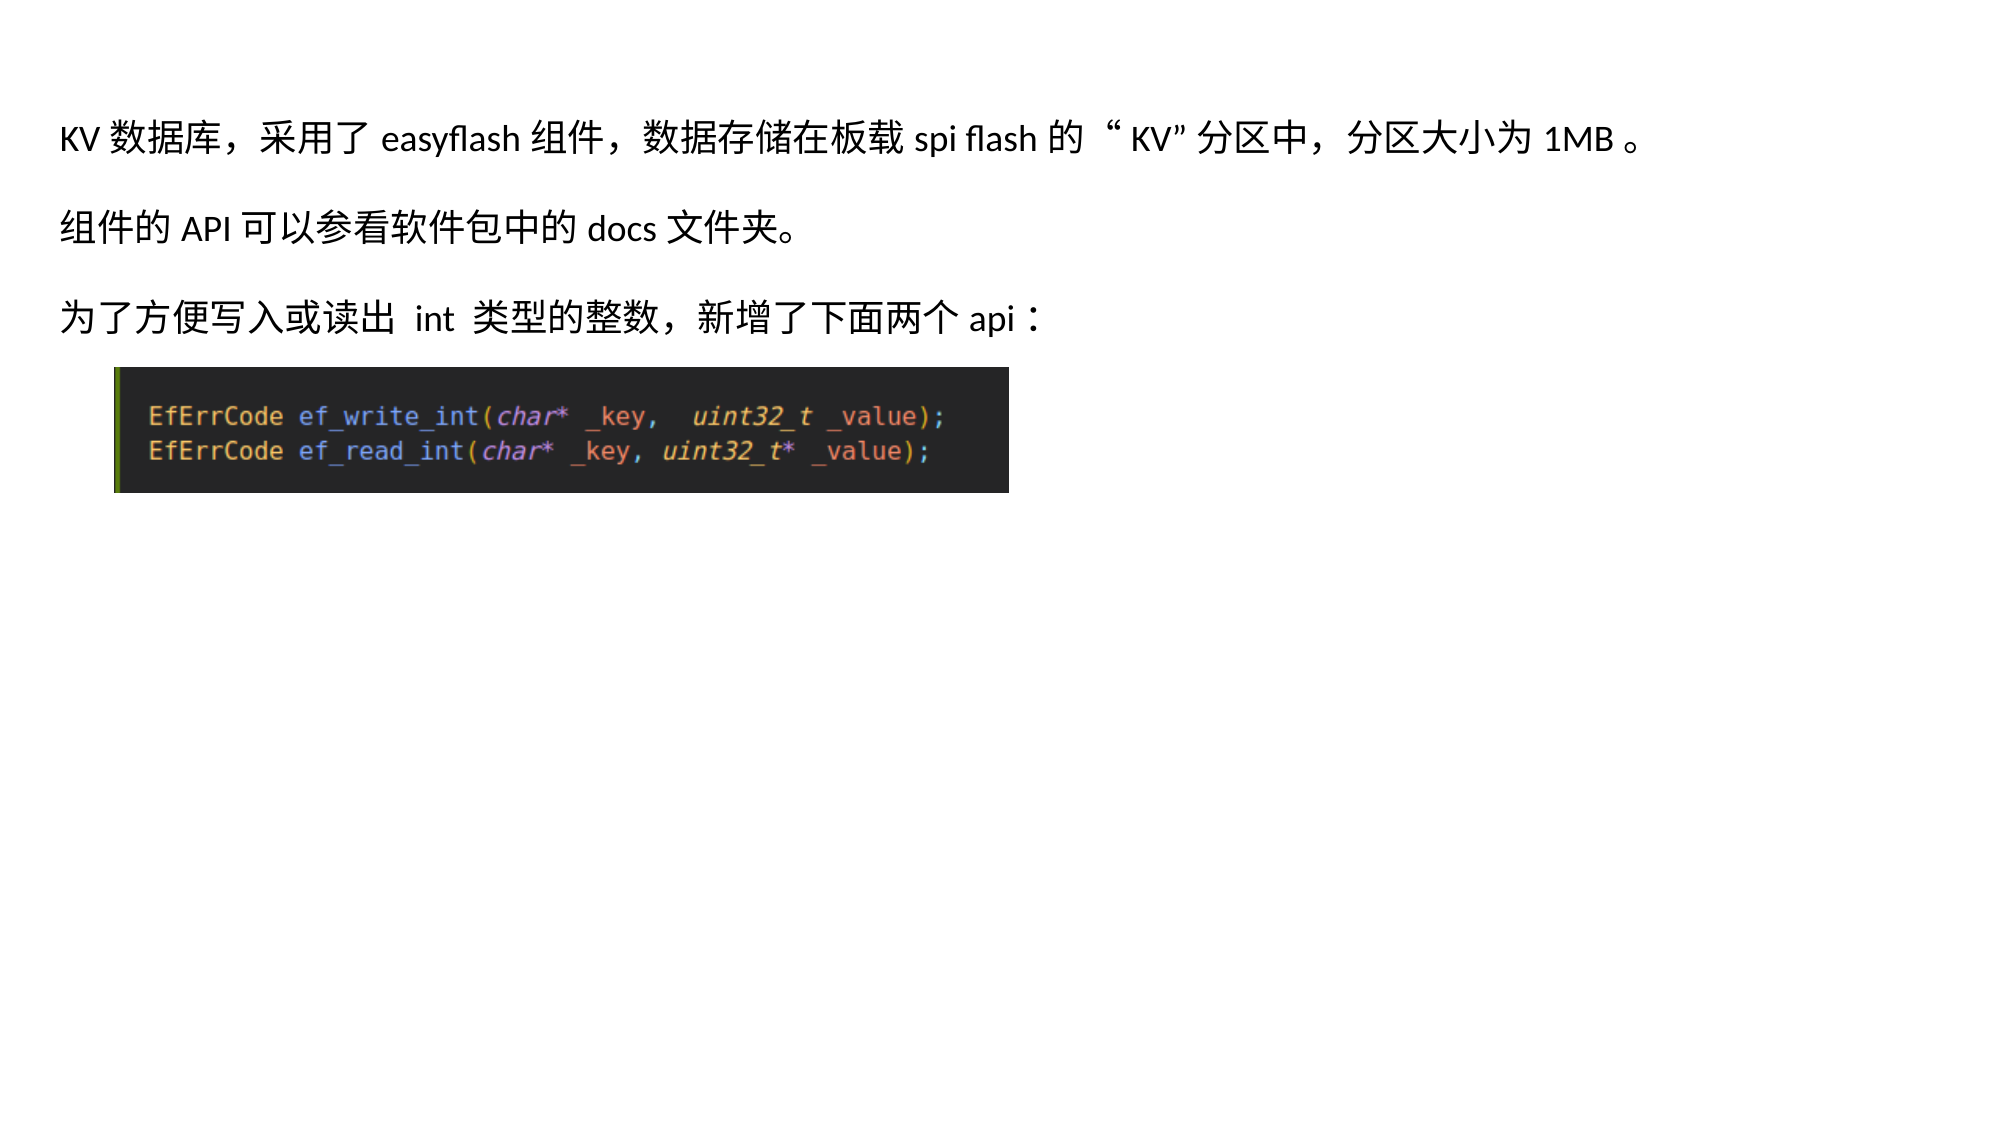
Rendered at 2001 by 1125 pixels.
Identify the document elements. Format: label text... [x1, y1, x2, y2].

picture [114, 367, 1009, 493]
text_box KV数据库，采用了easyflash组件，数据存储在板载spi flash的“KV”分区中，分区大小为1MB。 组件的API可以参看软件包中的docs文件夹。 为了方便写入或读出 int 类型的整数，新增了下面两个api： [45, 106, 1676, 526]
